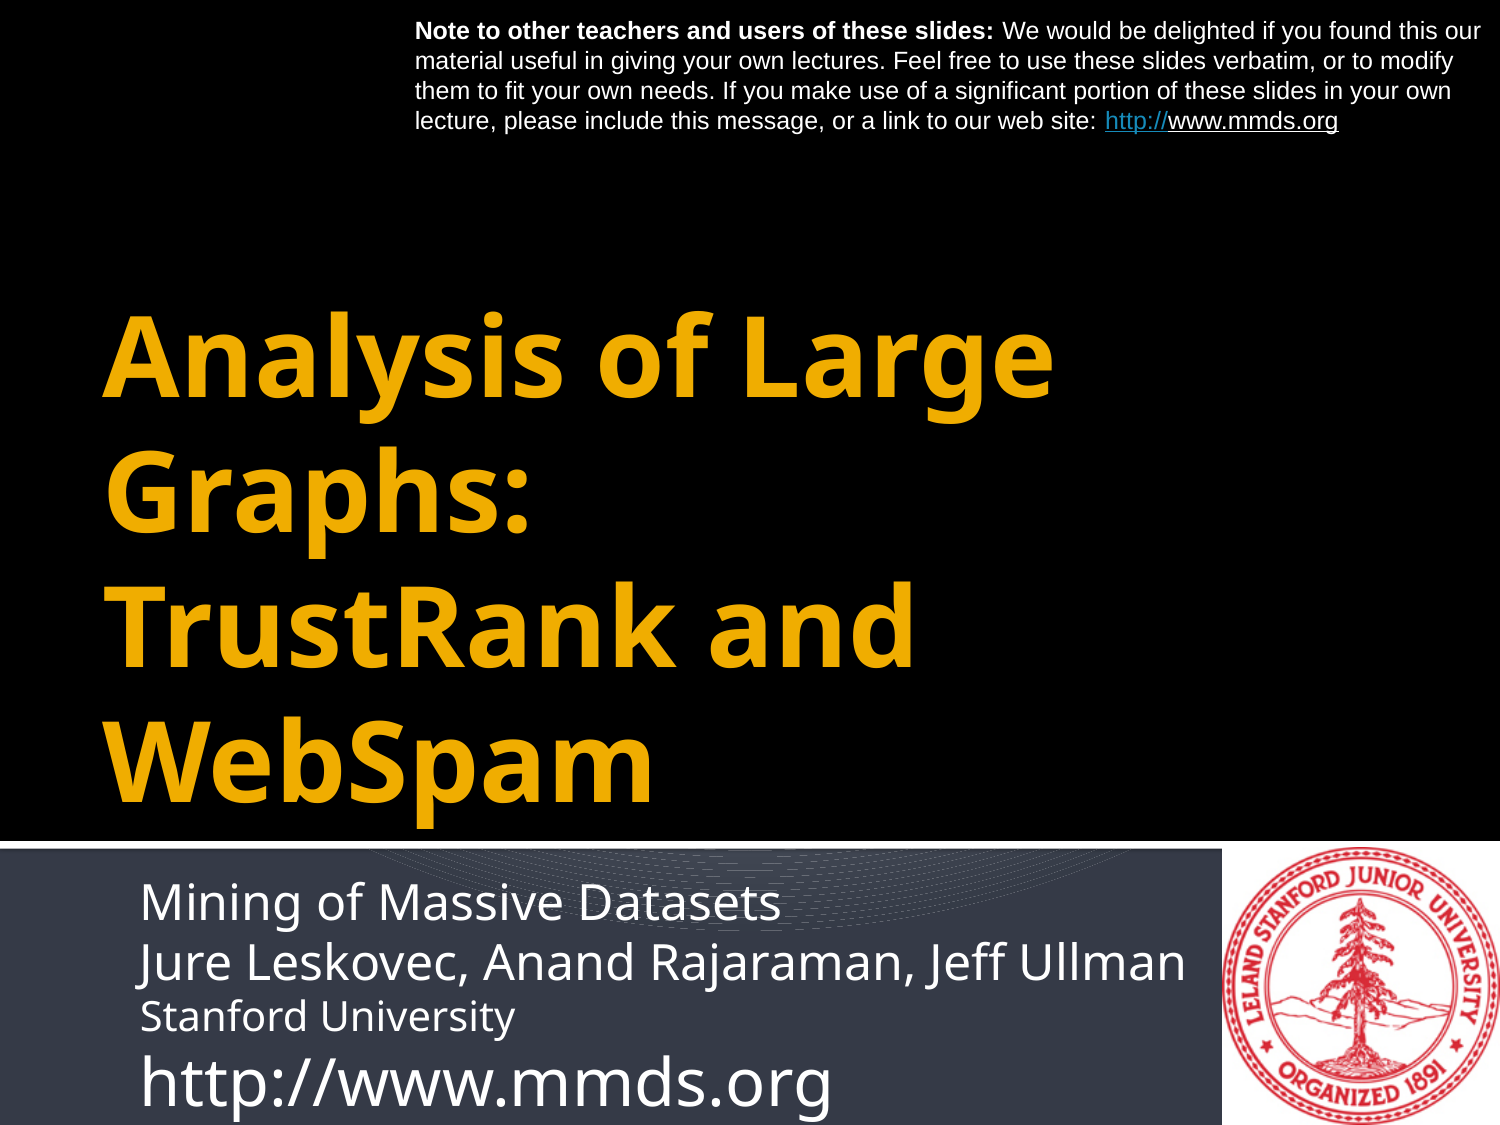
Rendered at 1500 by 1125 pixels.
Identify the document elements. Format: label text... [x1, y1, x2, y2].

picture [1222, 847, 1500, 1125]
title Analysis of Large Graphs: TrustRank and WebSpam [87, 237, 1500, 825]
text_box Note to other teachers and users of these slides: We would be delighted if you found this our material useful in giving your own lectures. Feel free to use these slides verbatim, or to modify them to fit your own needs. If you make use of a significant portion of these slides in your own lecture, please include this message, or a link to our web site: http://www.mmds.org [399, 7, 1500, 142]
text_box Mining of Massive Datasets Jure Leskovec, Anand Rajaraman, Jeff Ullman Stanford University http://www.mmds.org [125, 862, 1216, 1125]
